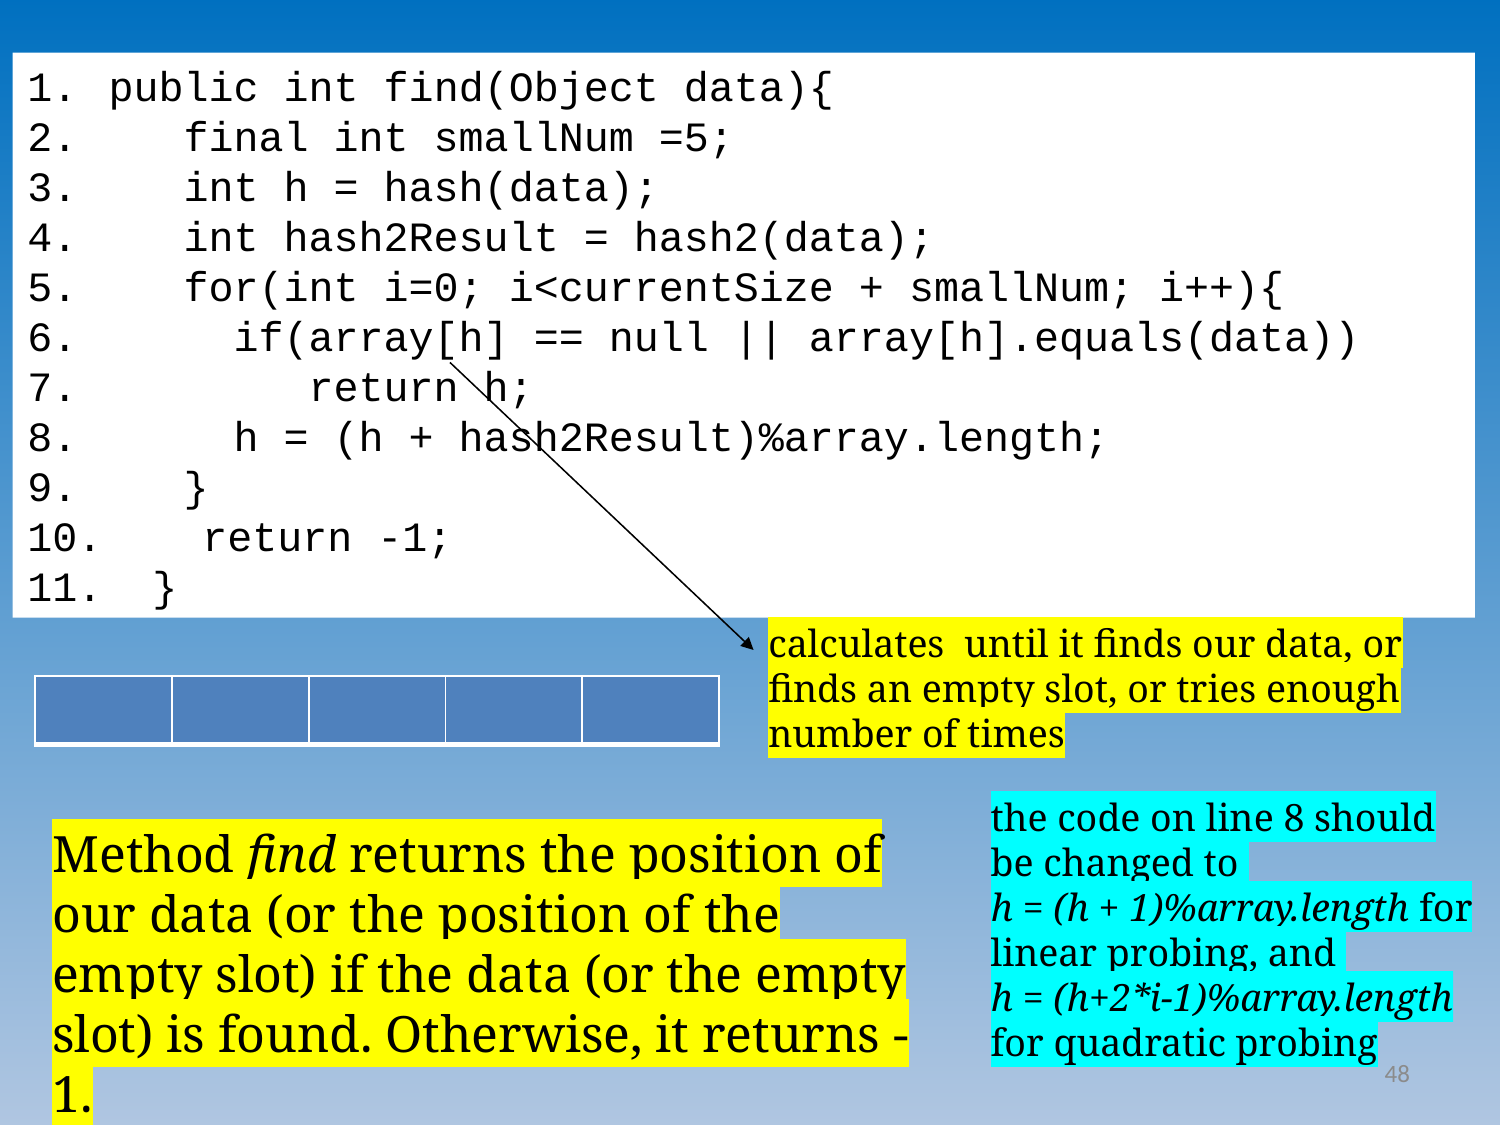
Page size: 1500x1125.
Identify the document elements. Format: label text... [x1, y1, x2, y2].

table_header [173, 677, 308, 742]
text_box public int find(Object data){ final int smallNum =5; int h = hash(data); int hash2Result = hash2(data); for(int i=0; i<currentSize + smallNum; i++){ if(array[h] == null || array[h].equals(data)) return h; h = (h + hash2Result)%array.length; } return -1; } [12, 52, 1475, 618]
text_box the code on line 8 should be changed to h = (h + 1)%array.length for linear probing, and h = (h+2*i-1)%array.length for quadratic probing [975, 786, 1500, 1071]
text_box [449, 362, 754, 651]
table_header [310, 677, 445, 742]
table_header [583, 677, 718, 742]
table_header [446, 677, 581, 742]
slide_number 48 [1074, 1042, 1425, 1103]
text_box Method find returns the position of our data (or the position of the empty slot) if the data (or the empty slot) is found. Otherwise, it returns -1. [37, 814, 934, 1125]
table_header [36, 677, 171, 742]
